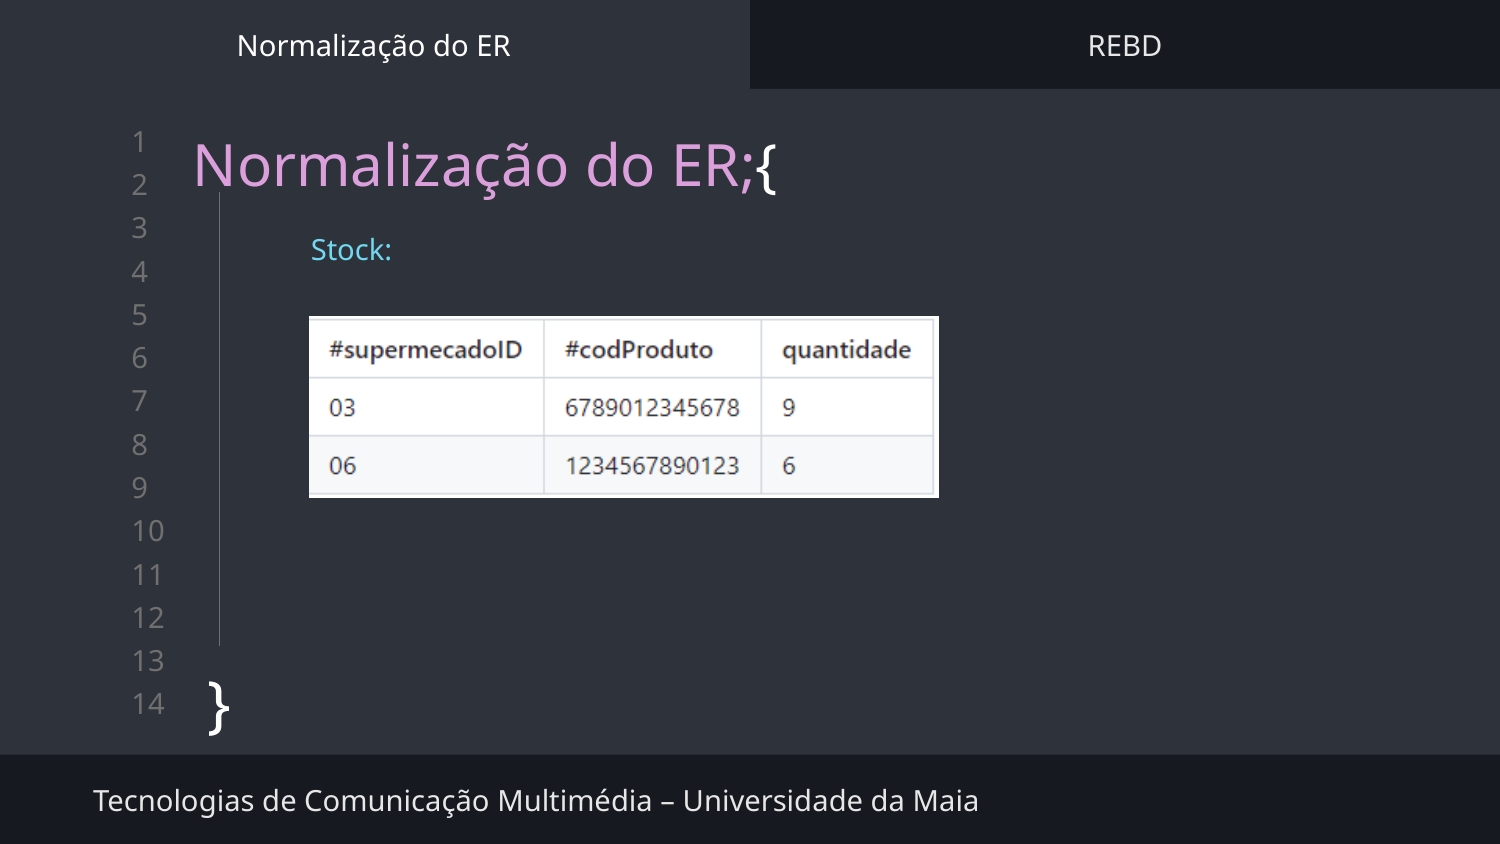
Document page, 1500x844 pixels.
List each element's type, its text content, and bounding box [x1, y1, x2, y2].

subtitle Stock: [222, 136, 1322, 362]
subtitle REBD [750, 15, 1500, 74]
title Normalização do ER;{ [177, 119, 1419, 207]
subtitle Normalização do ER [0, 15, 749, 74]
text_box Tecnologias de Comunicação Multimédia – Universidade da Maia [78, 739, 1370, 844]
picture [308, 315, 939, 498]
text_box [177, 191, 262, 755]
